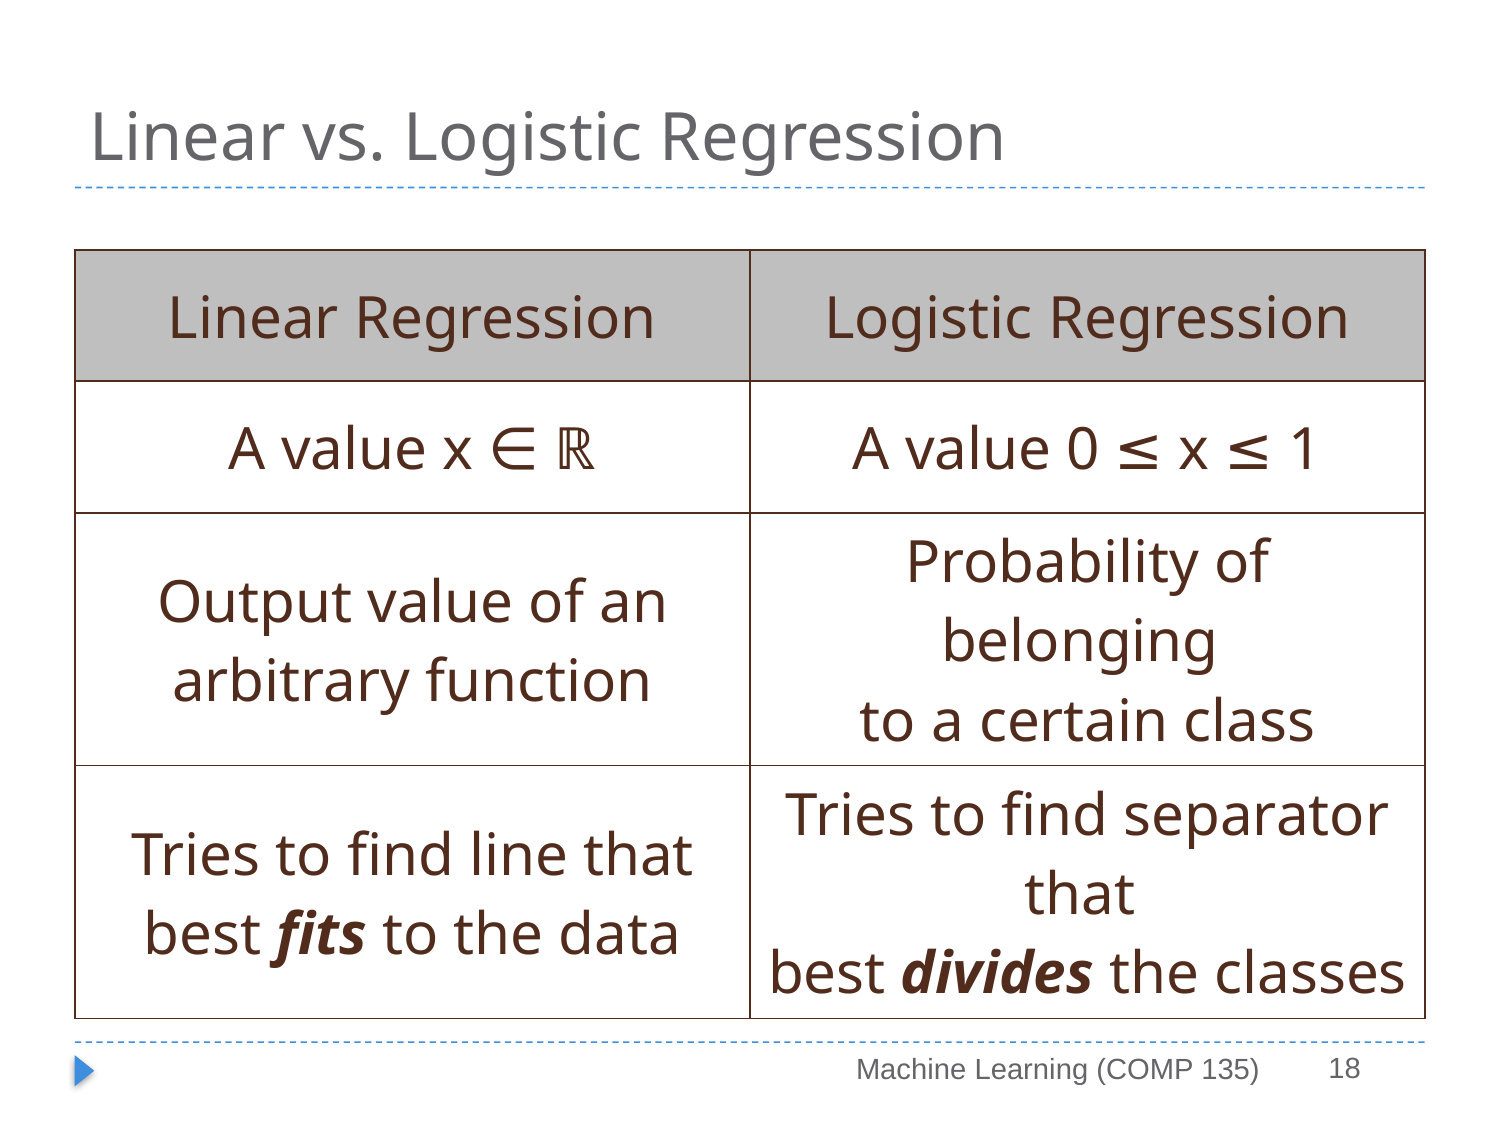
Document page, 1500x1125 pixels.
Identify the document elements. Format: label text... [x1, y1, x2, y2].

table_cell A value x ∈ ℝ [76, 382, 749, 512]
table_cell Output value of an arbitrary function [76, 514, 749, 765]
title Linear vs. Logistic Regression [75, 24, 1425, 188]
footer Machine Learning (COMP 135) [575, 1042, 1212, 1103]
table_cell Probability of belonging to a certain class [751, 514, 1424, 765]
table_cell Tries to find separator that best divides the classes [751, 766, 1424, 1018]
table_header Linear Regression [76, 251, 749, 380]
table_cell A value 0 ≤ x ≤ 1 [751, 382, 1424, 512]
table_cell Tries to find line that best fits to the data [76, 766, 749, 1018]
slide_number 18 [1212, 1042, 1376, 1103]
table_header Logistic Regression [751, 251, 1424, 380]
